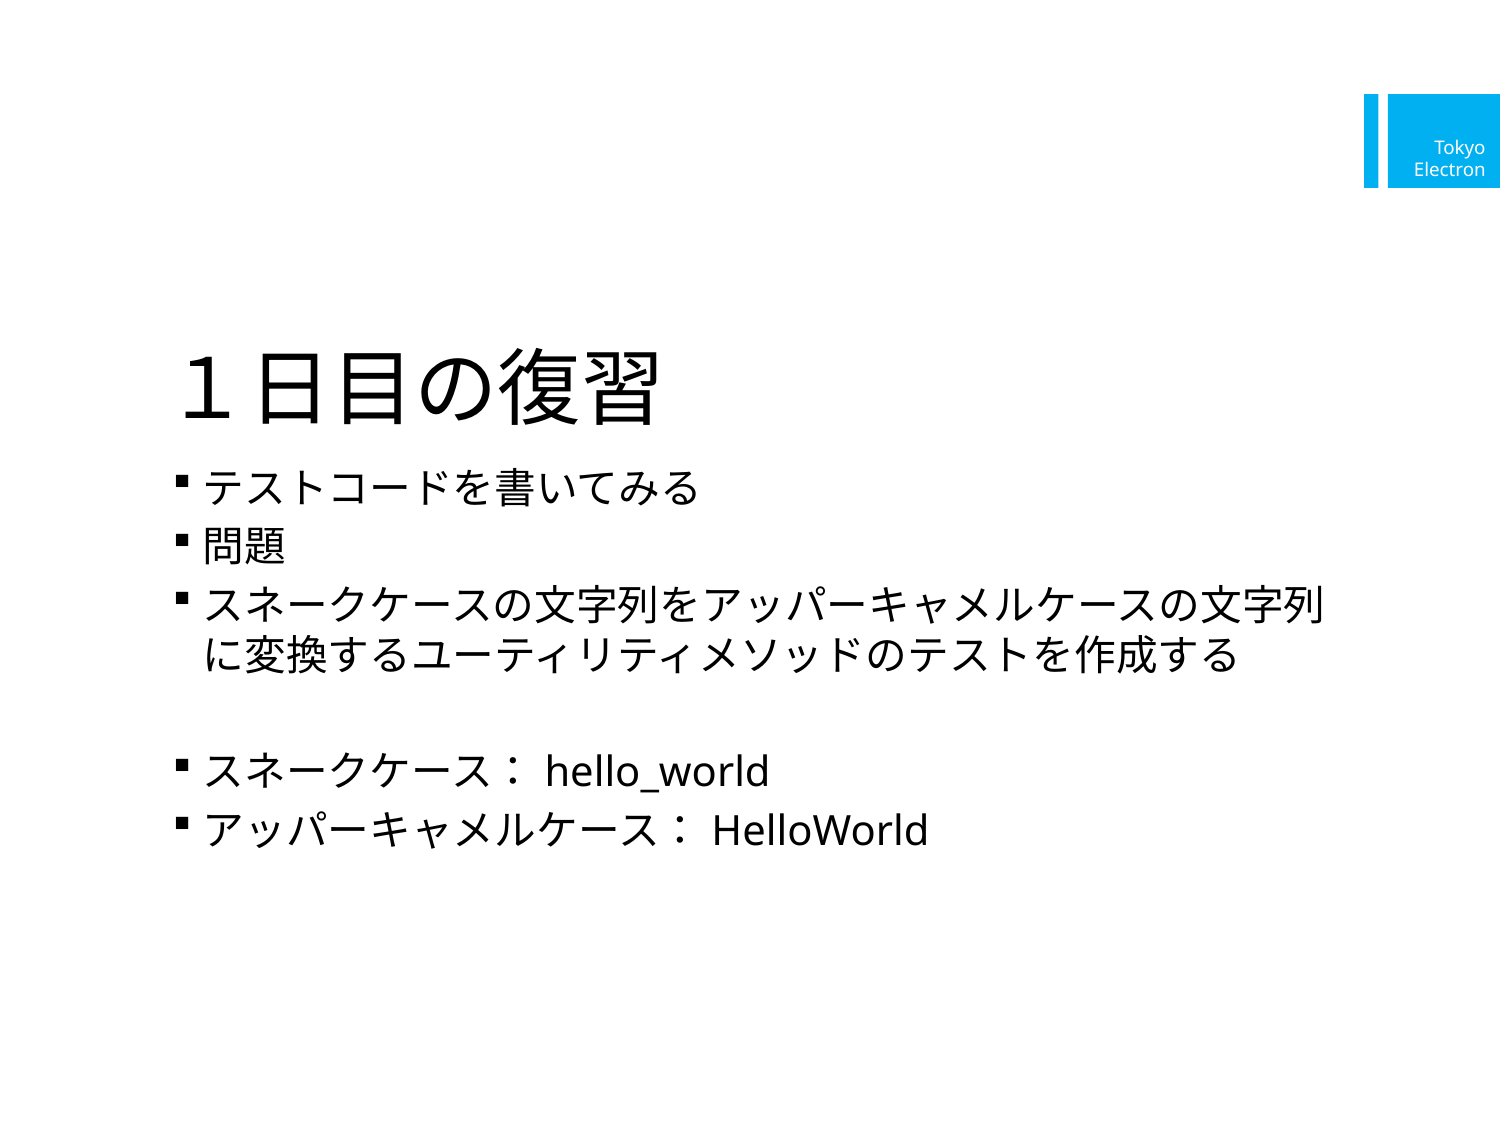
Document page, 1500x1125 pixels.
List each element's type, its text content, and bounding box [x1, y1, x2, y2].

list テストコードを書いてみる 問題 スネークケースの文字列をアッパーキャメルケースの文字列に変換するユーティリティメソッドのテストを作成する スネークケース：hello_world アッパーキャメルケース：HelloWorld [150, 454, 1350, 1035]
title １日目の復習 [150, 253, 1350, 443]
